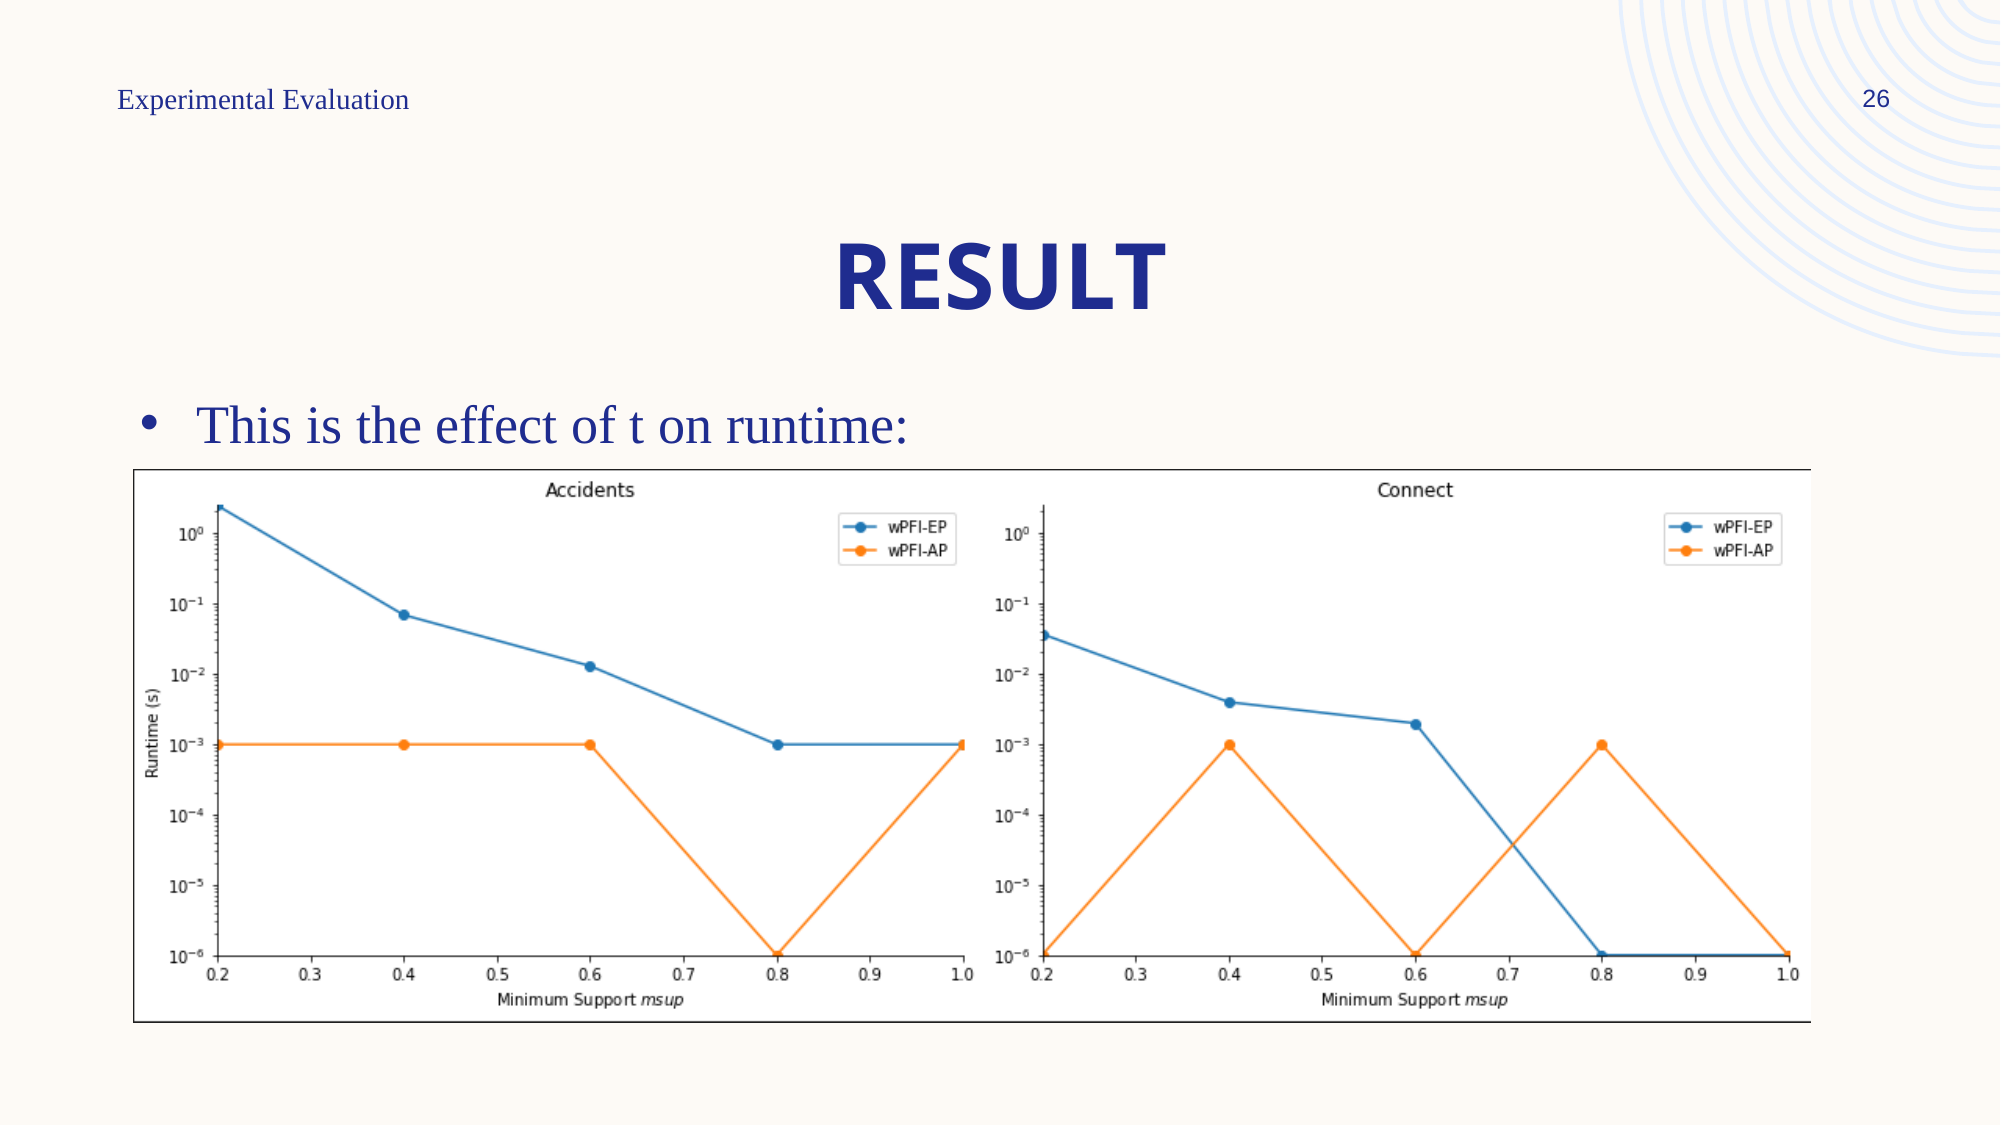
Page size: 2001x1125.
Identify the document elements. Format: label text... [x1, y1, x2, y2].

list This is the effect of t on runtime: [124, 381, 1877, 969]
footer Experimental Evaluation​ [101, 75, 627, 120]
title Result [124, 210, 1876, 337]
picture [133, 469, 1811, 1023]
slide_number 26 [1795, 75, 1958, 120]
